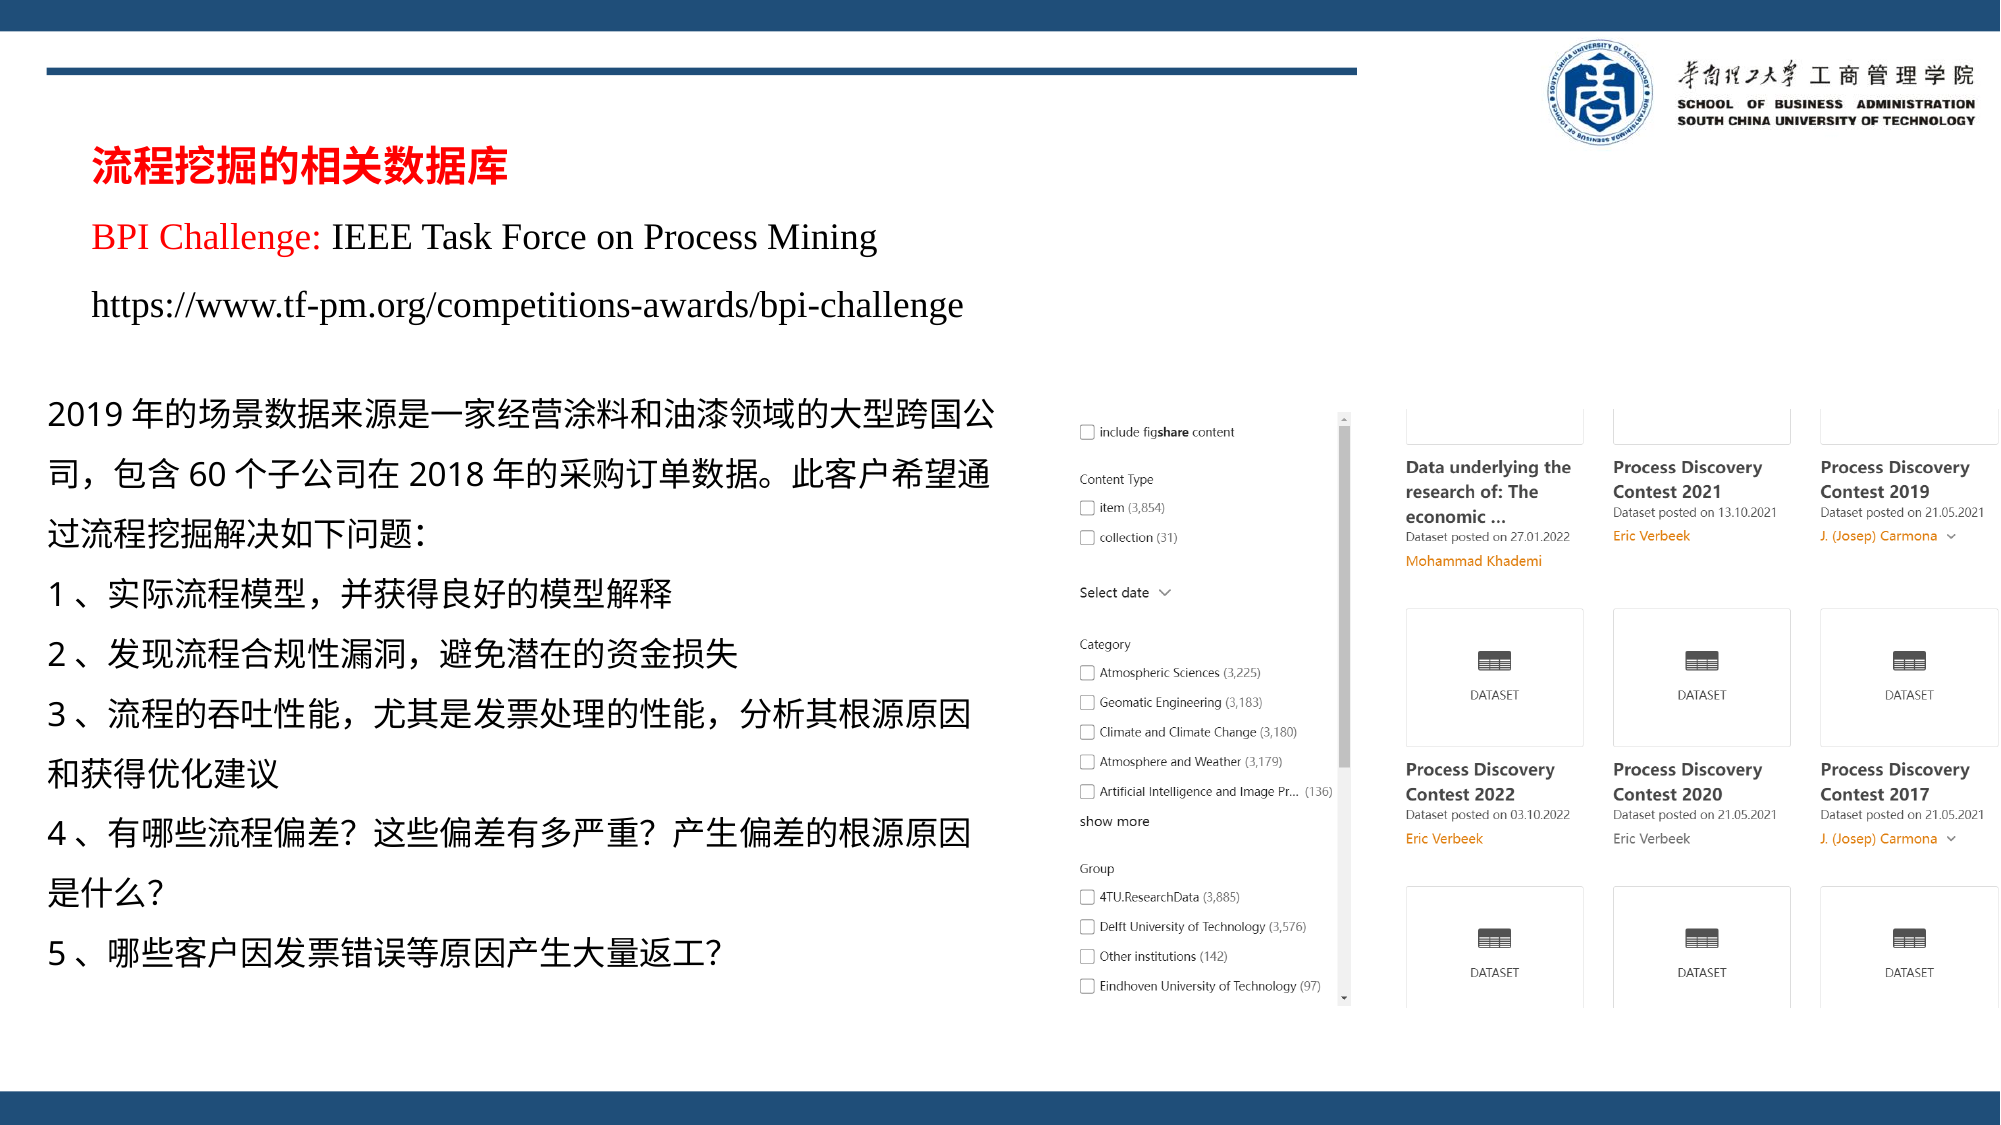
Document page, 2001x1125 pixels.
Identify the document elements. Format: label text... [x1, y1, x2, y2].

text_box [0, 0, 2000, 33]
picture [1536, 31, 2000, 153]
text_box 2019年的场景数据来源是一家经营涂料和油漆领域的大型跨国公司，包含60个子公司在2018年的采购订单数据。此客户希望通过流程挖掘解决如下问题： 1、实际流程模型，并获得良好的模型解释 2、发现流程合规性漏洞，避免潜在的资金损失 3、流程的吞吐性能，尤其是发票处理的性能，分析其根源原因和获得优化建议 4、有哪些流程偏差？这些偏差有多严重？产生偏差的根源原因是什么？ 5、哪些客户因发票错误等原因产生大量返工？ [32, 366, 1017, 980]
text_box [0, 1090, 2000, 1125]
picture [1050, 409, 2000, 1008]
text_box 流程挖掘的相关数据库 BPI Challenge: IEEE Task Force on Process Mining https://www.tf-pm.org/competitions-awards/bpi-challenge [76, 107, 1854, 332]
text_box [46, 67, 1358, 76]
